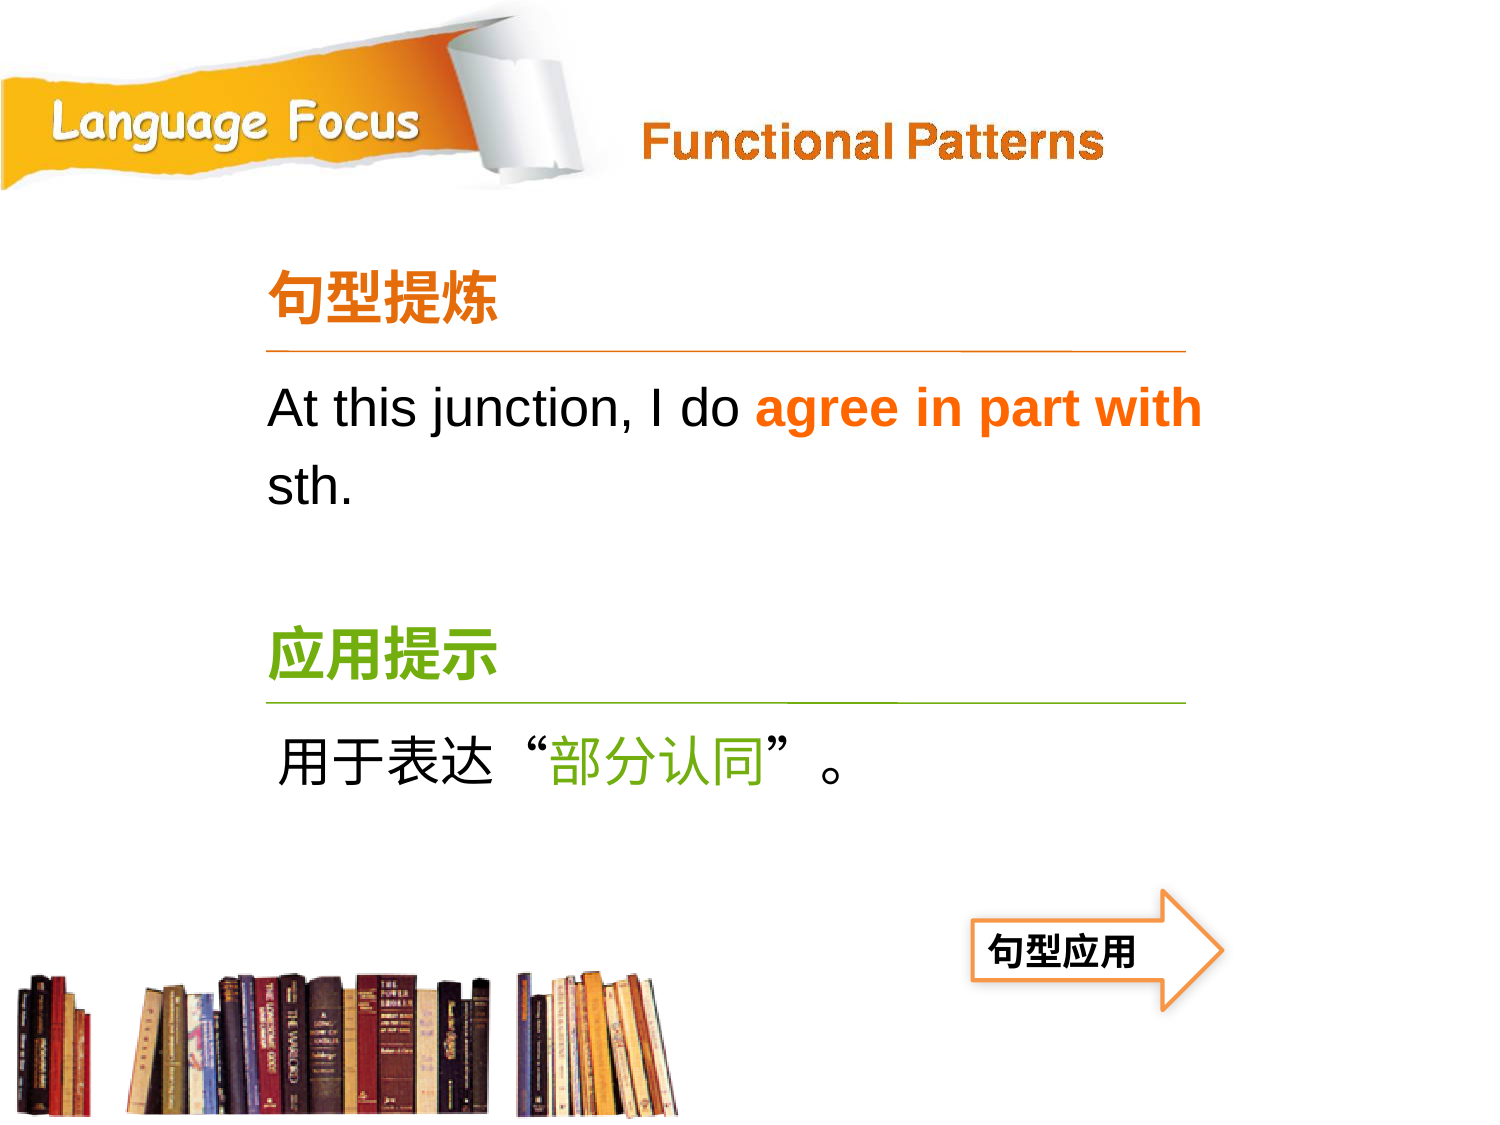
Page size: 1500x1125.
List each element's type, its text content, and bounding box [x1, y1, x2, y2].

text_box 句型应用 [970, 888, 1225, 1013]
text_box 用于表达“部分认同”。 [237, 726, 1289, 886]
picture [0, 0, 1187, 192]
text_box At this junction, I do agree in part with sth. [252, 351, 1223, 717]
text_box 应用提示 [252, 609, 560, 695]
text_box 句型提炼 [252, 253, 573, 339]
picture [0, 963, 691, 1122]
